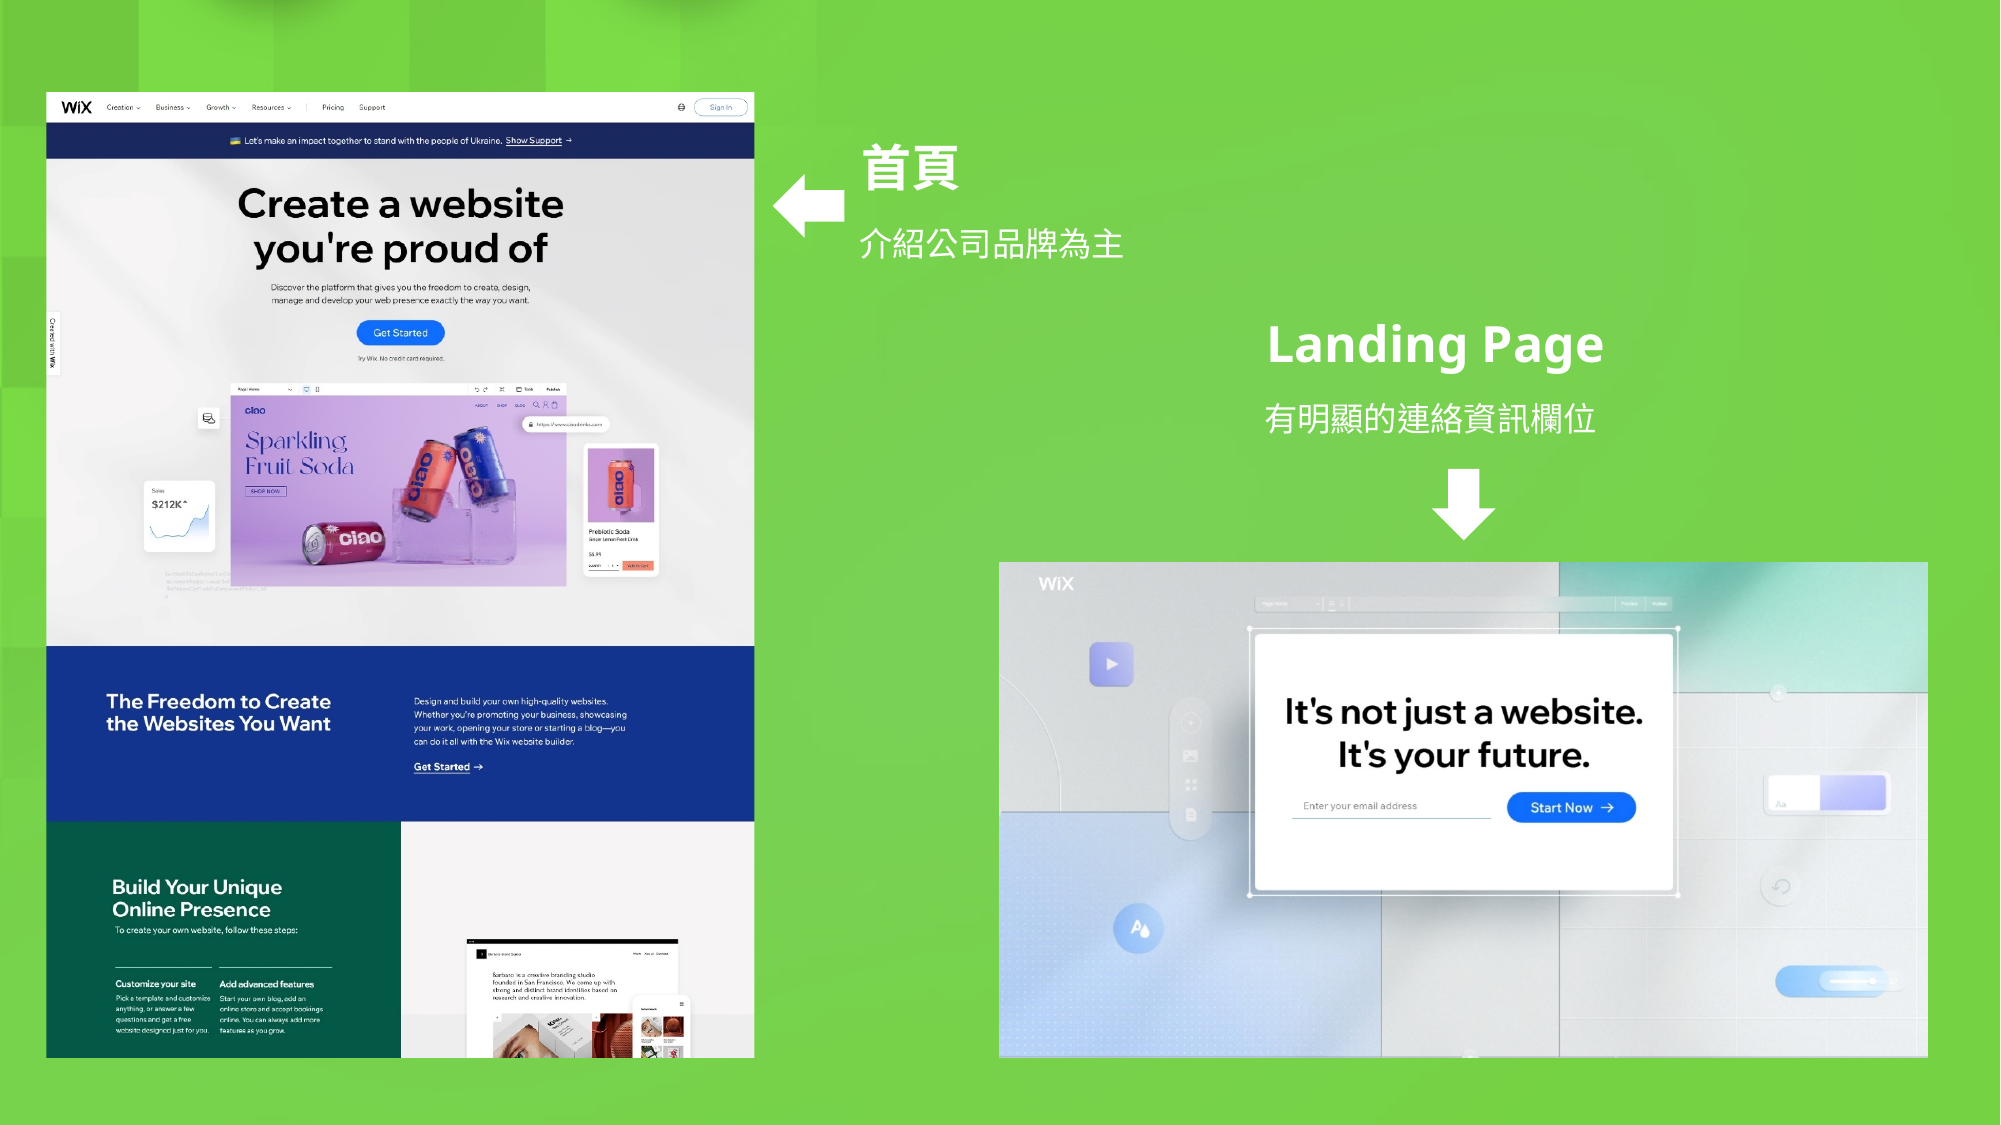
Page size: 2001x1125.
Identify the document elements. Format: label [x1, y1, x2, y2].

text_box [843, 129, 1229, 271]
text_box [1431, 468, 1496, 541]
text_box [1248, 304, 1679, 447]
text_box [772, 173, 843, 238]
picture [0, 0, 2001, 1125]
